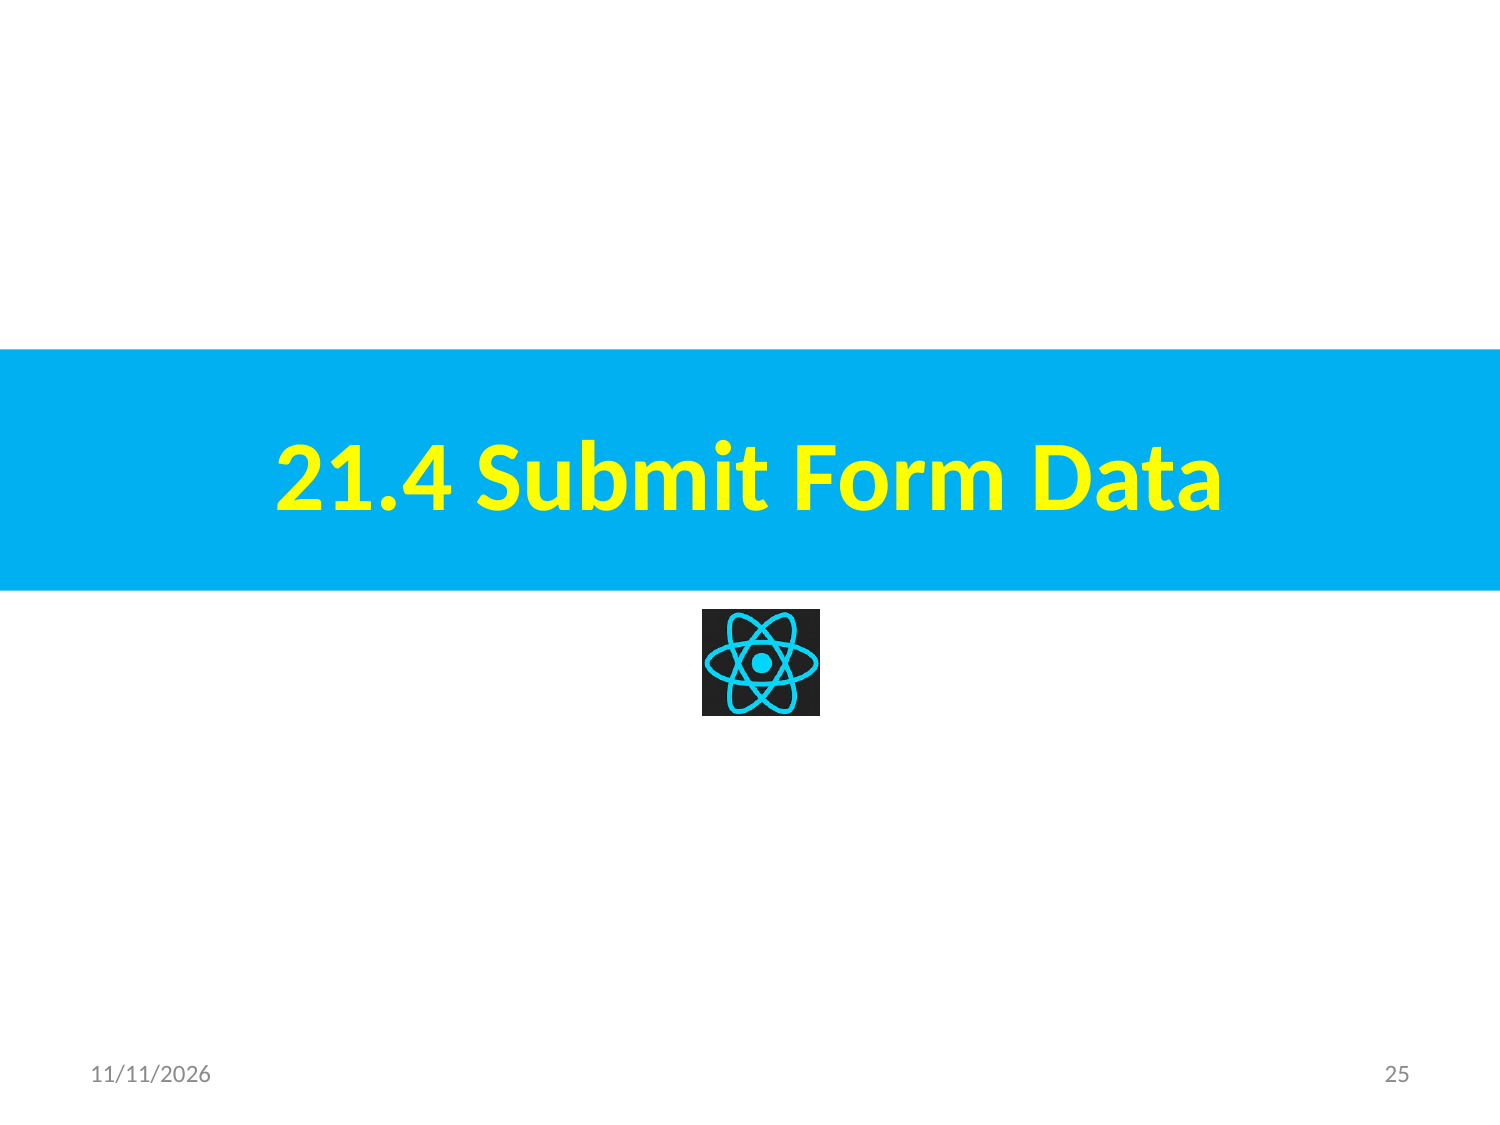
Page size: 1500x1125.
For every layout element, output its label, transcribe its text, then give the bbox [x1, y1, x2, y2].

picture [702, 609, 821, 716]
slide_number 25 [1074, 1042, 1425, 1103]
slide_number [75, 1042, 425, 1103]
title 21.4 Submit Form Data [0, 349, 1500, 591]
